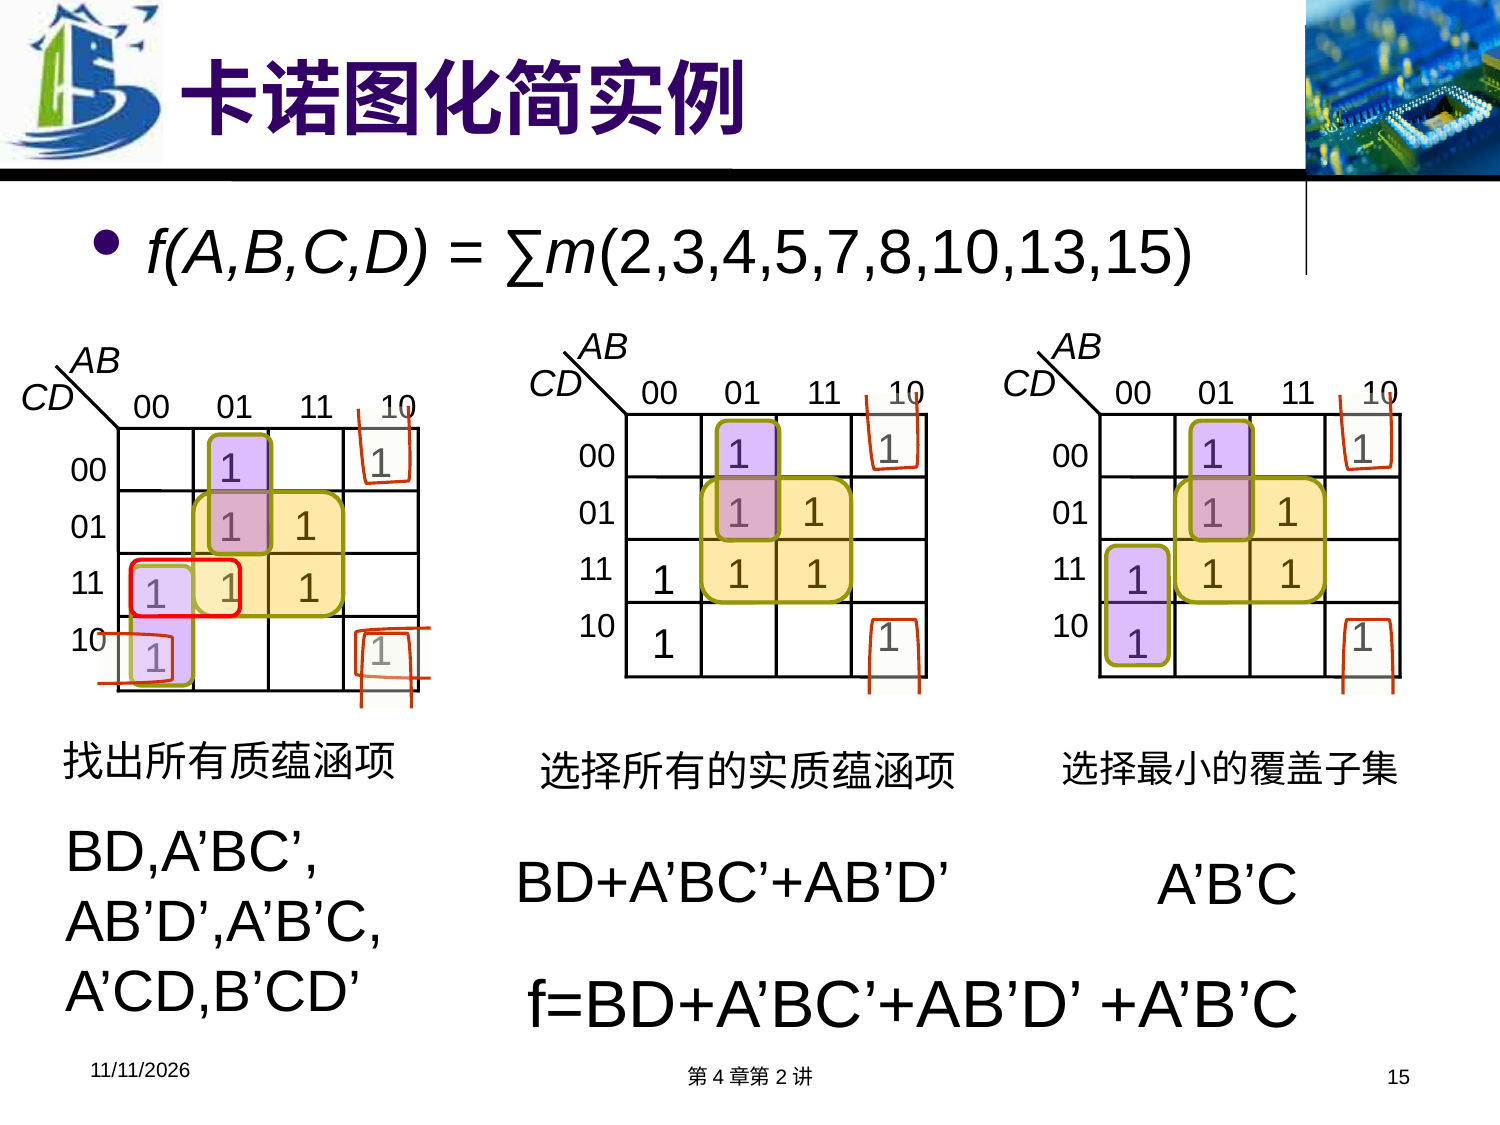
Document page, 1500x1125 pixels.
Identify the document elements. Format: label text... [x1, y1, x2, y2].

picture [1306, 0, 1500, 175]
footer 第4章第2讲 [512, 1055, 988, 1101]
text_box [513, 314, 985, 678]
picture [0, 0, 163, 163]
text_box [361, 699, 412, 709]
text_box A’B’C [1142, 838, 1451, 924]
text_box 选择最小的覆盖子集 [1047, 737, 1415, 798]
text_box [869, 685, 920, 695]
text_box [5, 328, 482, 691]
slide_number 15 [1074, 1055, 1426, 1101]
text_box 找出所有质蕴涵项 [47, 727, 412, 793]
text_box BD+A’BC’+AB’D’ [500, 836, 985, 922]
list f(A,B,C,D) = ∑m(2,3,4,5,7,8,10,13,15) [74, 203, 1326, 280]
text_box f=BD+A’BC’+AB’D’ +A’B’C [512, 953, 1425, 1048]
title 卡诺图化简实例 [163, 30, 1298, 153]
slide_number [74, 1048, 426, 1101]
text_box BD,A’BC’, AB’D’,A’B’C,A’CD,B’CD’ [50, 805, 401, 1031]
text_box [987, 314, 1463, 695]
text_box 选择所有的实质蕴涵项 [524, 737, 972, 803]
